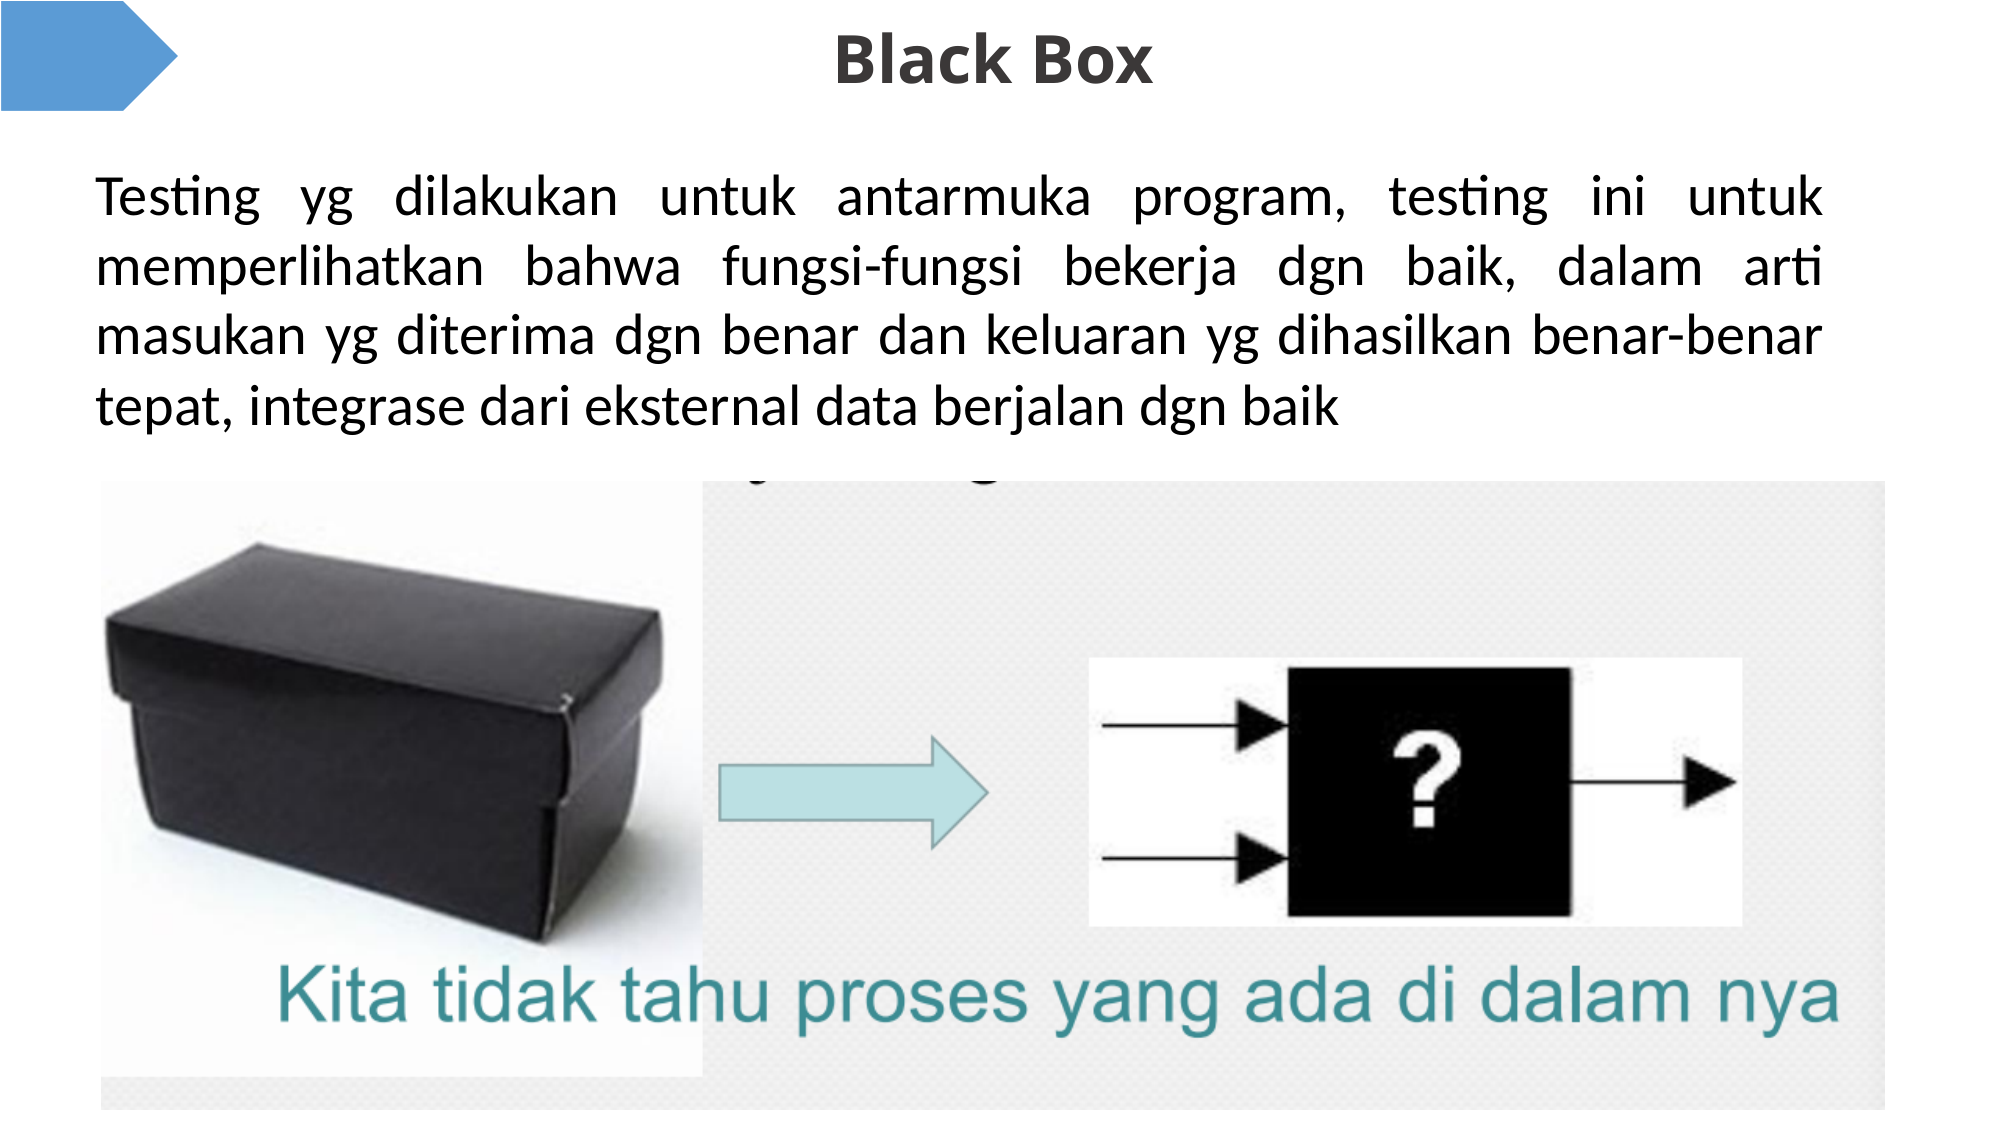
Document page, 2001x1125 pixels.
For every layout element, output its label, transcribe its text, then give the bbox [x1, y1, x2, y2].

picture [101, 481, 1885, 1110]
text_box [0, 0, 180, 112]
title Black Box [207, 6, 1779, 119]
text_box Testing yg dilakukan untuk antarmuka program, testing ini untuk memperlihatkan bahwa fungsi-fungsi bekerja dgn baik, dalam arti masukan yg diterima dgn benar dan keluaran yg dihasilkan benar-benar tepat, integrase dari eksternal data berjalan dgn baik [55, 156, 1865, 438]
